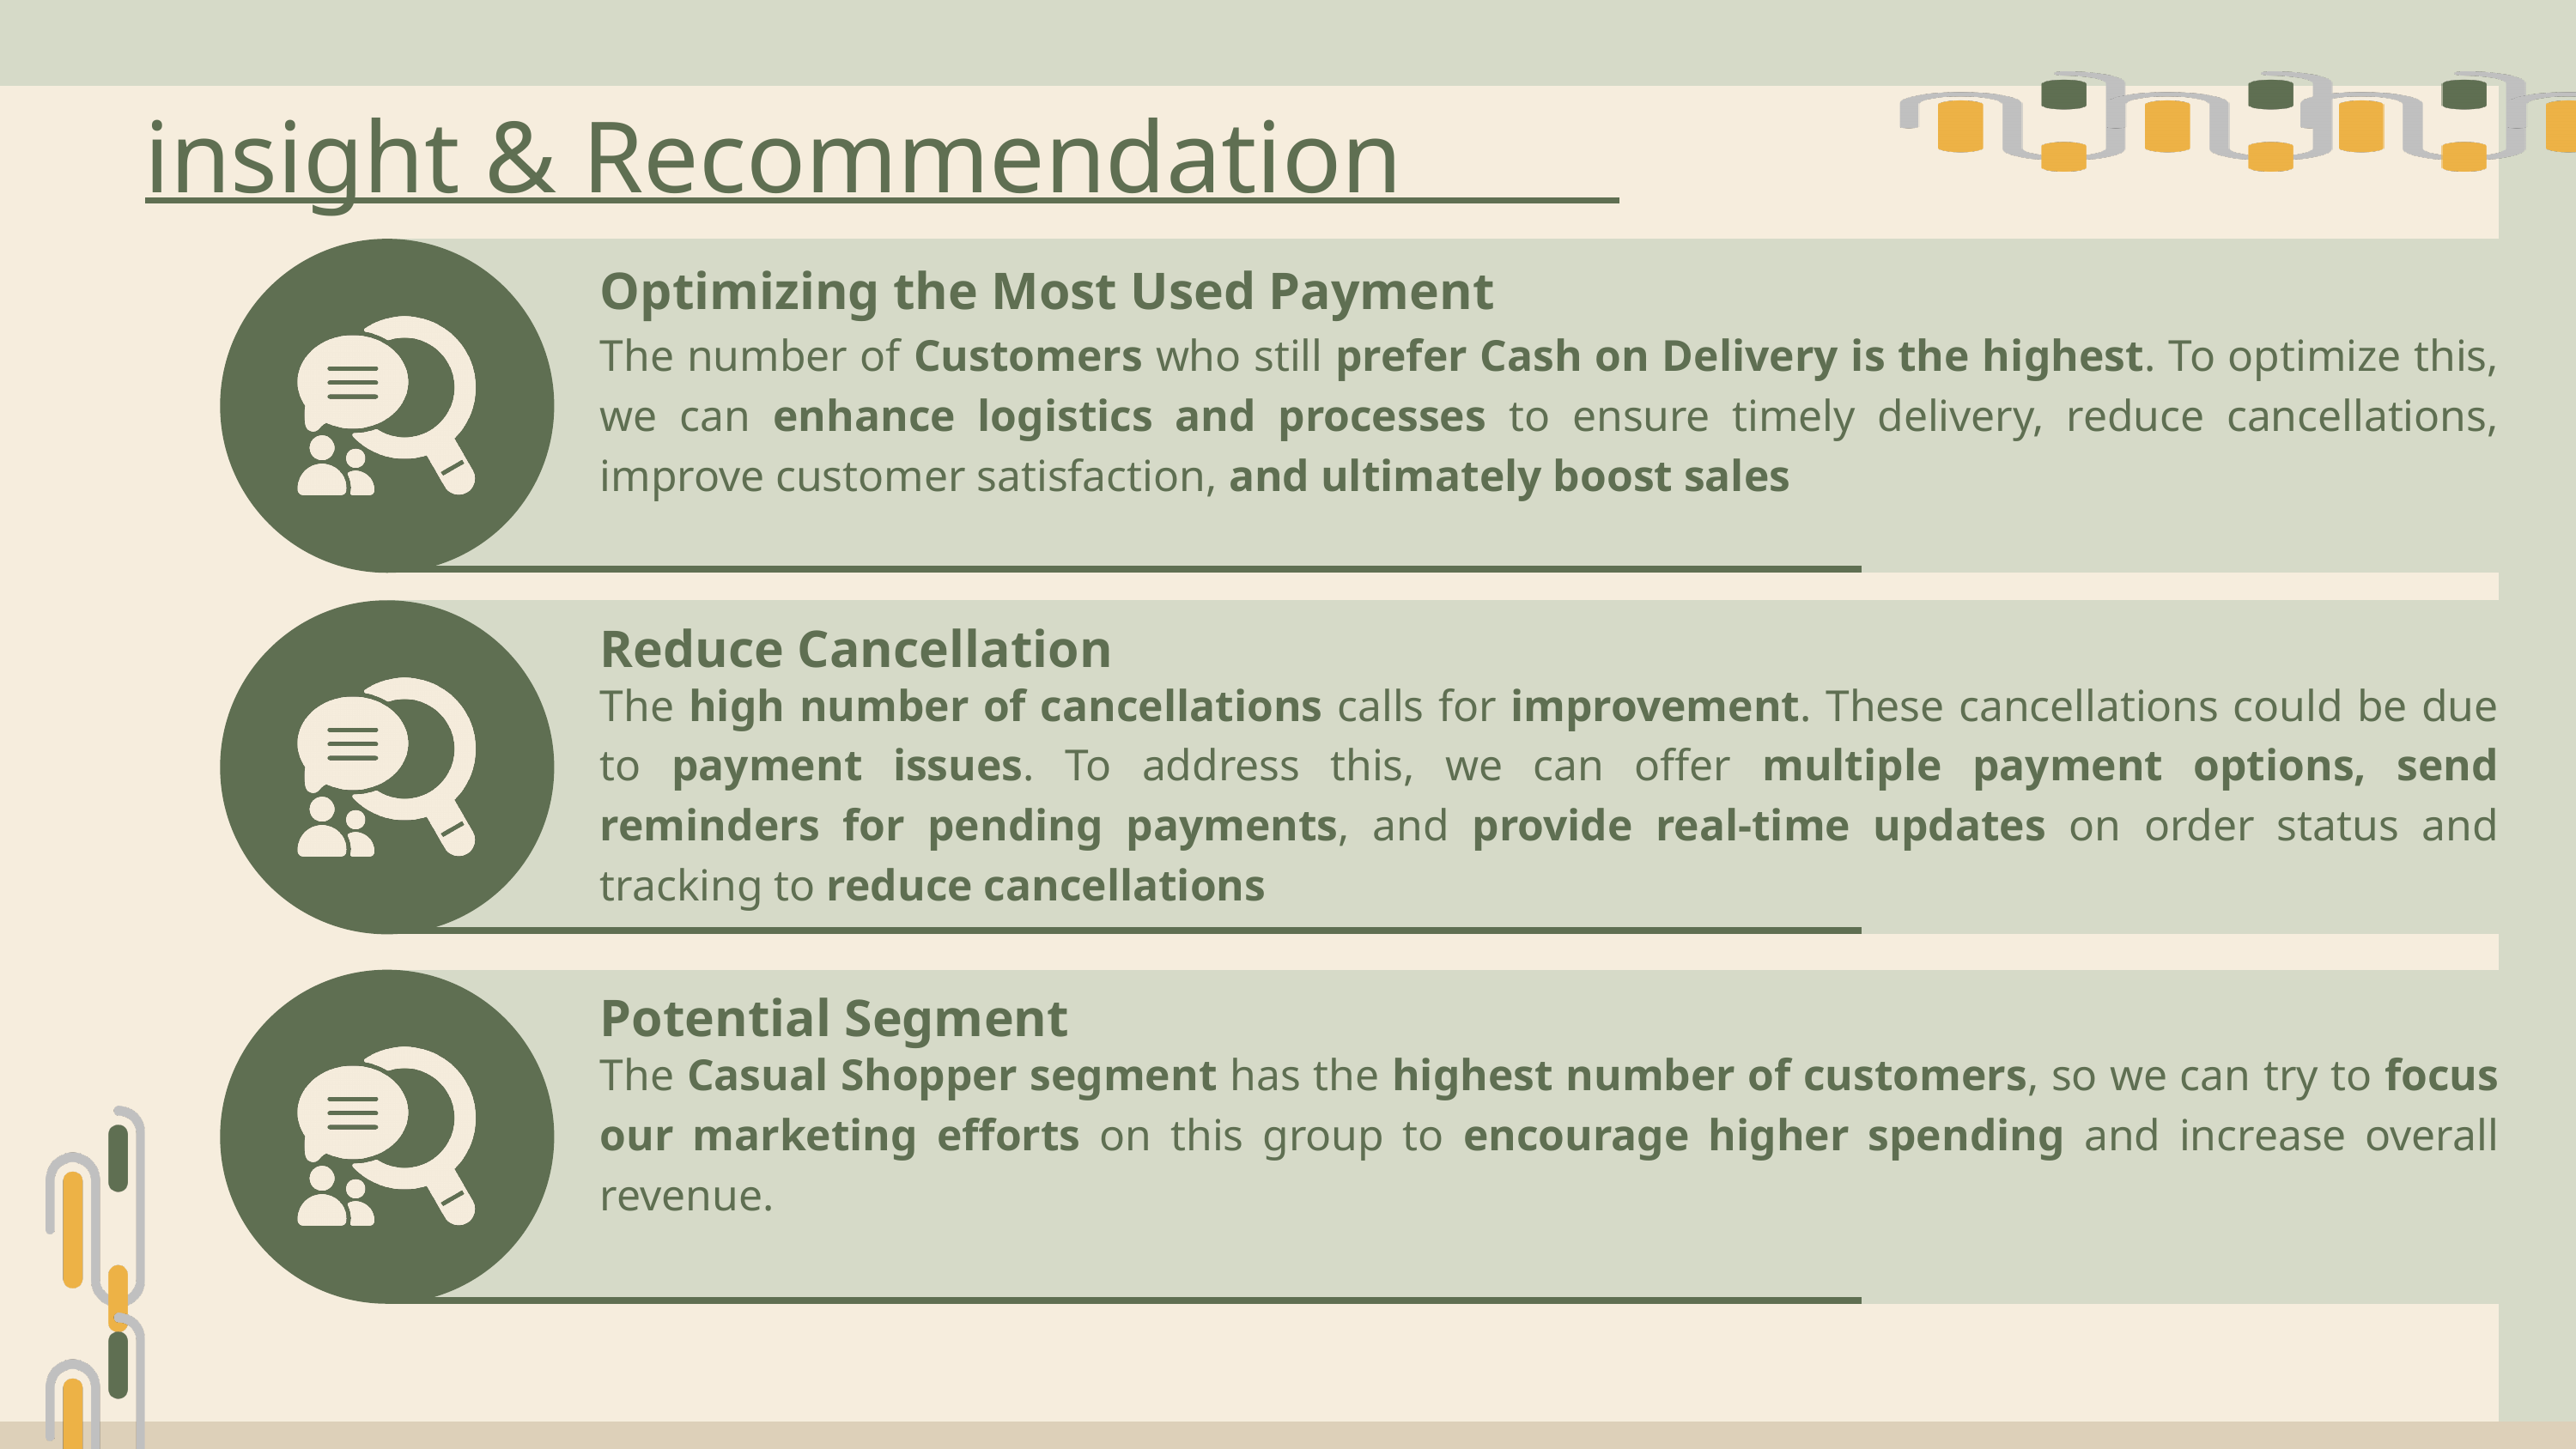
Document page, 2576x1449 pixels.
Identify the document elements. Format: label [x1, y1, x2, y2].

text_box [386, 566, 1862, 573]
text_box [555, 969, 2528, 1304]
text_box [555, 238, 2528, 573]
text_box [0, 85, 2500, 1421]
text_box [220, 238, 555, 573]
text_box [220, 600, 555, 935]
text_box [386, 1296, 1862, 1304]
text_box [1899, 71, 2576, 172]
text_box [386, 927, 1862, 935]
text_box [555, 600, 2528, 935]
text_box [220, 969, 555, 1304]
text_box [0, 1421, 2576, 1449]
text_box [144, 197, 1619, 204]
